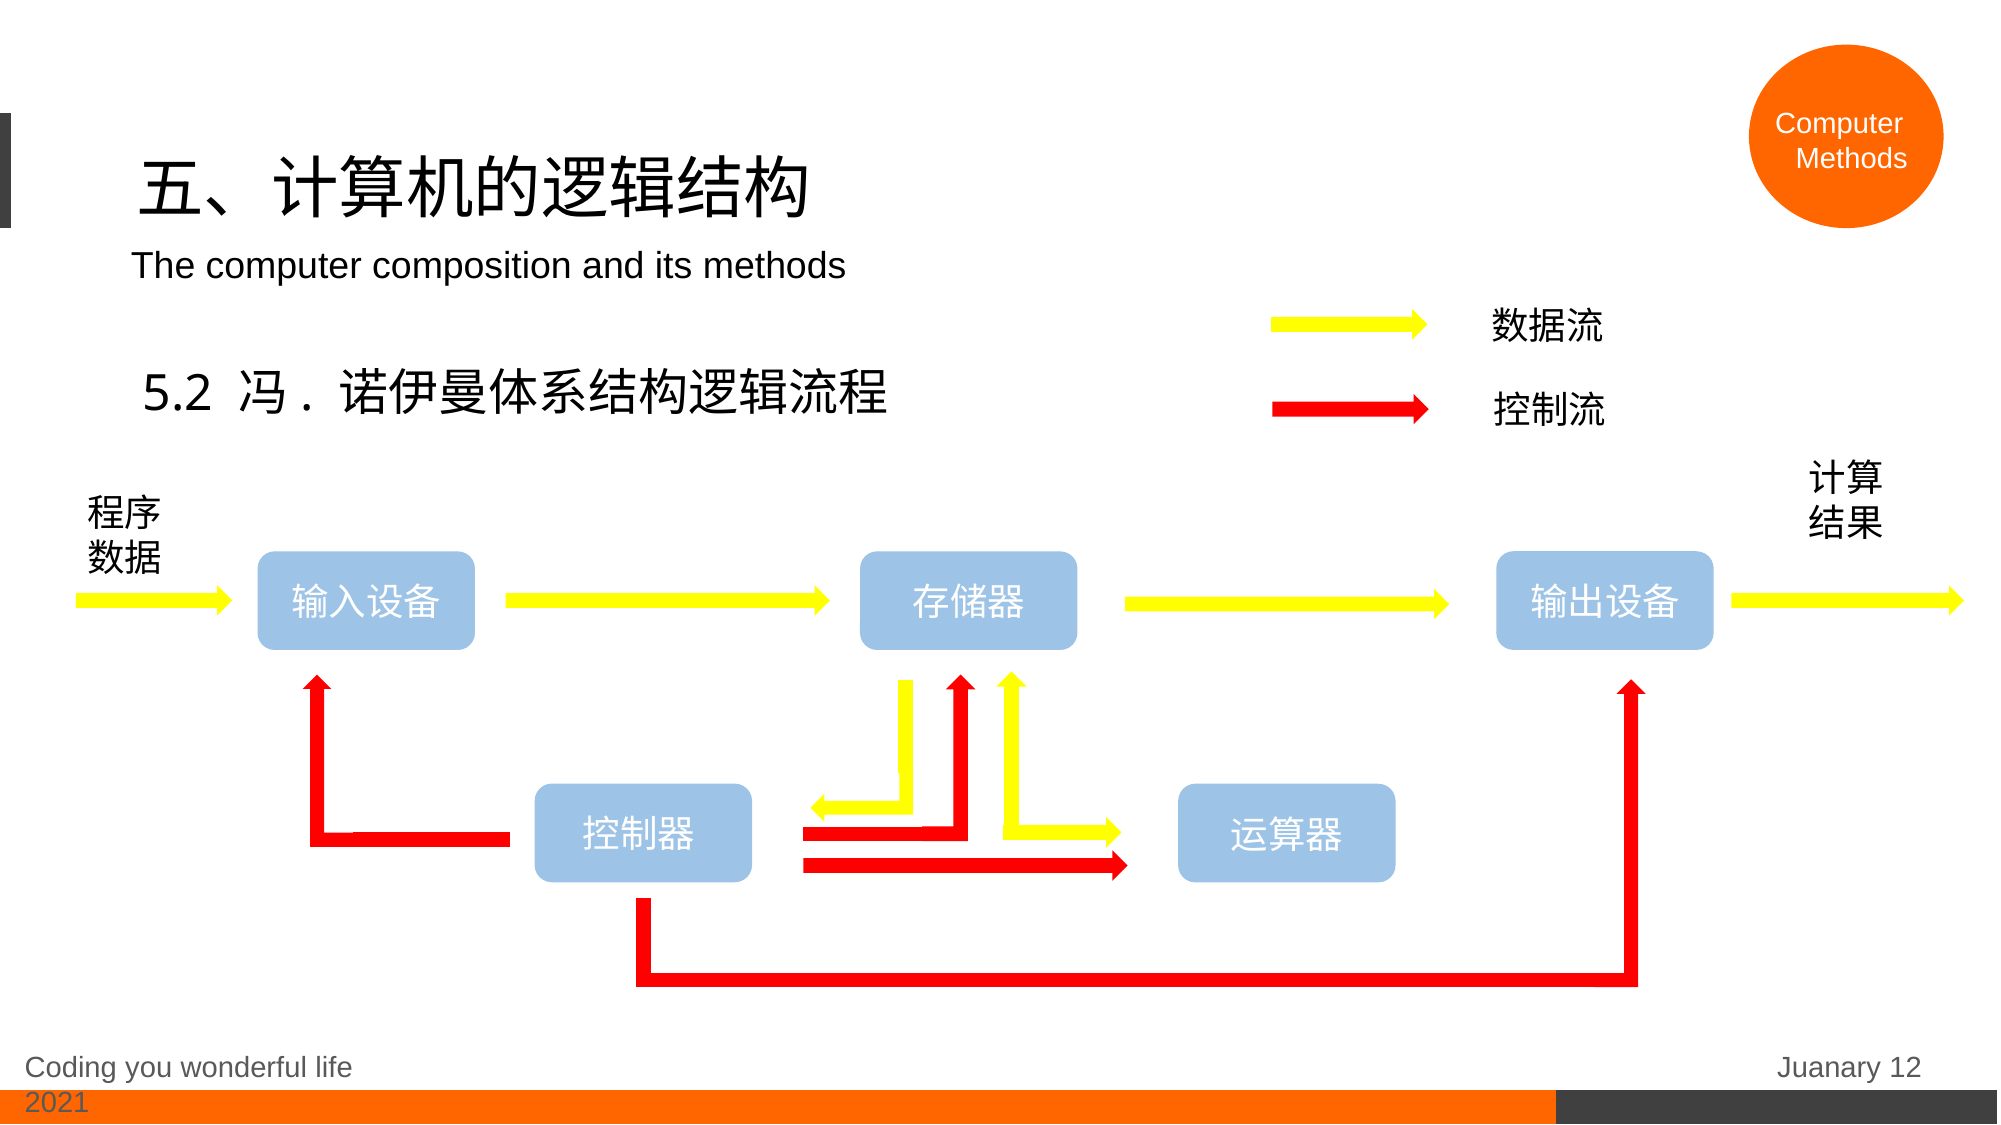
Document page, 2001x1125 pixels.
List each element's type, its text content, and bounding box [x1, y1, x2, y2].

text_box [1935, 98, 1944, 175]
text_box [0, 113, 11, 228]
text_box 5.2 冯. 诺伊曼体系结构逻辑流程 [127, 353, 904, 429]
text_box The computer composition and its methods [9, 233, 862, 294]
title 五、计算机的逻辑结构 [77, 113, 1577, 234]
text_box Computer Methods [1760, 97, 1935, 182]
text_box [1748, 44, 1935, 179]
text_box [1272, 294, 1622, 440]
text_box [72, 446, 1963, 987]
text_box [0, 1090, 9, 1124]
text_box Coding you wonderful life Juanary 12 2021 [9, 1040, 2000, 1125]
text_box [1761, 182, 1931, 229]
